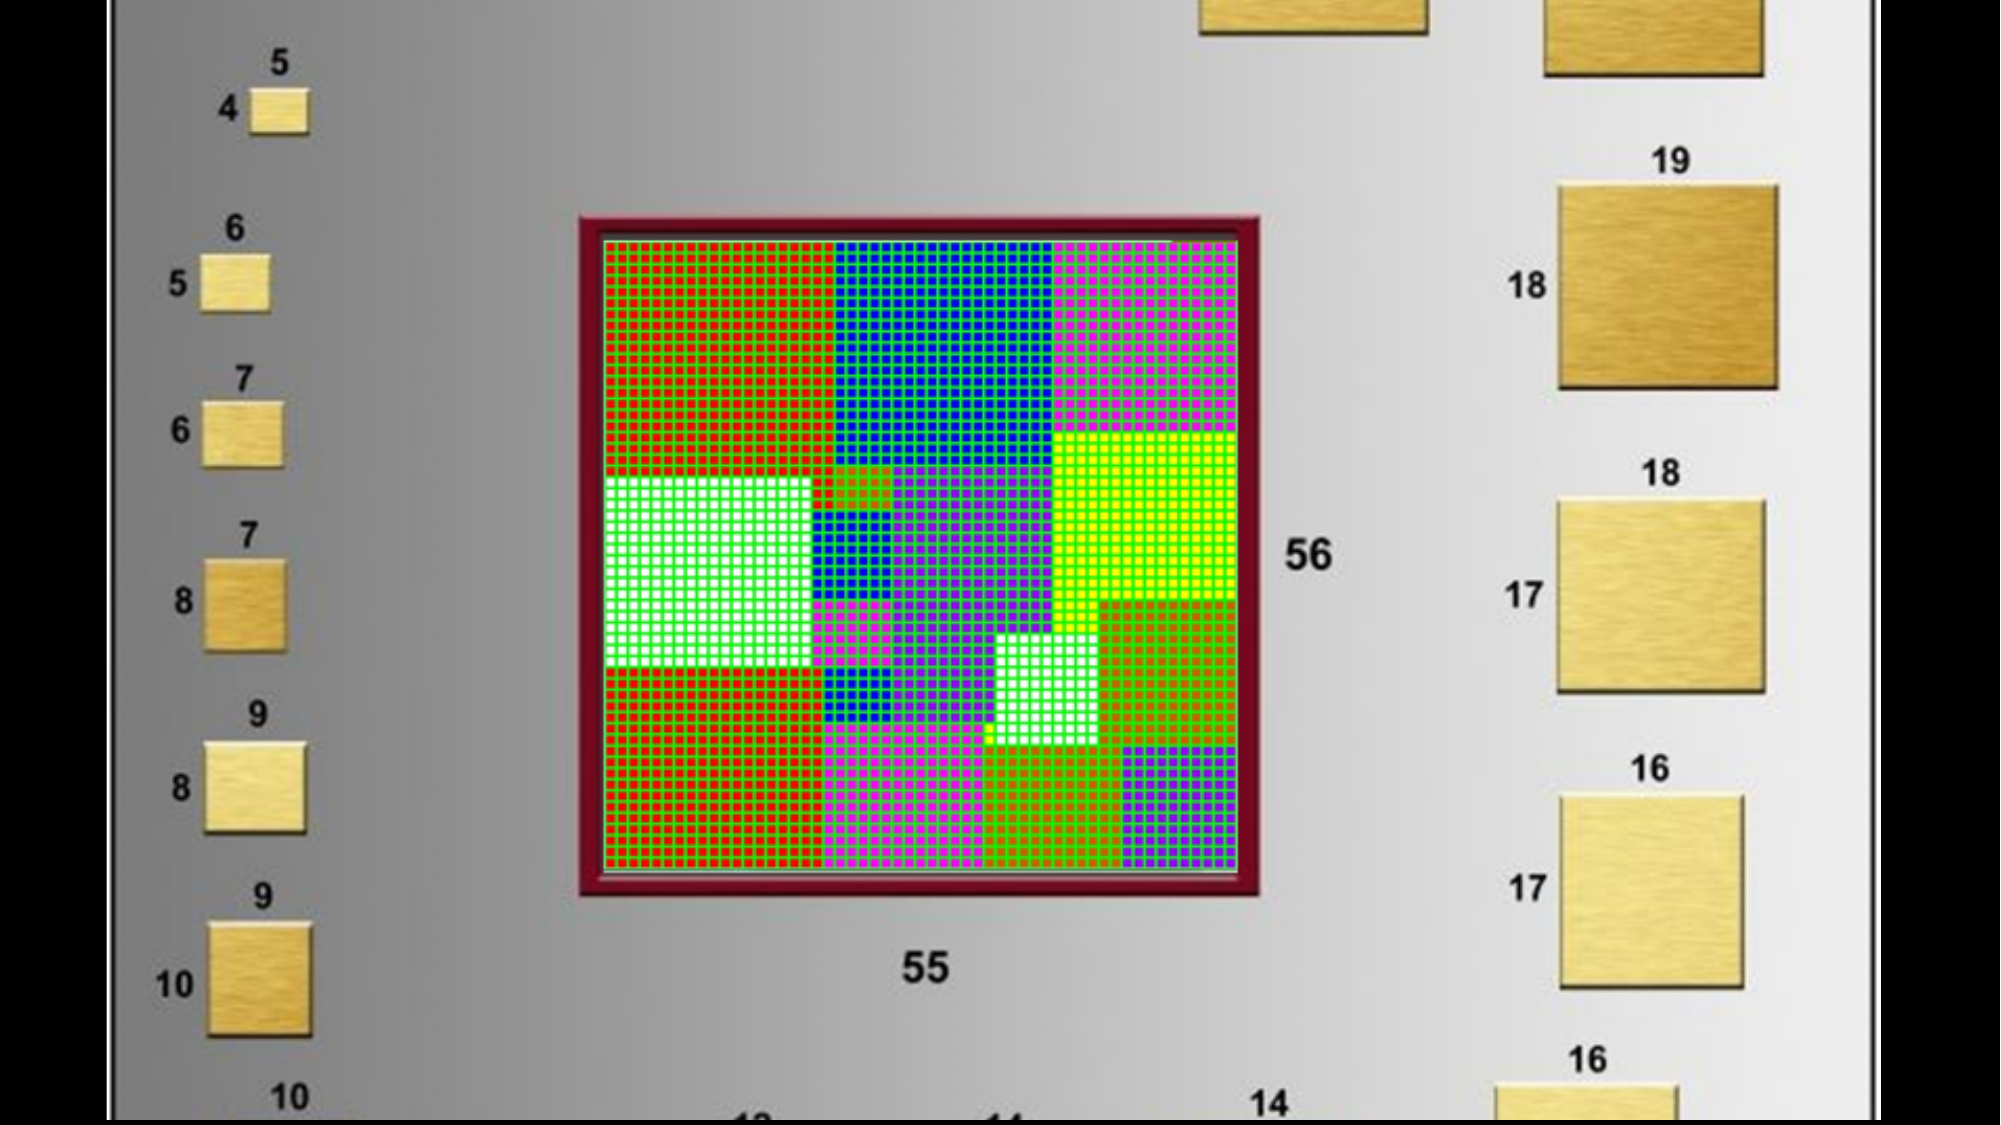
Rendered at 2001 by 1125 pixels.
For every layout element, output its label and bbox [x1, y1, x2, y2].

picture [106, 0, 1881, 1120]
